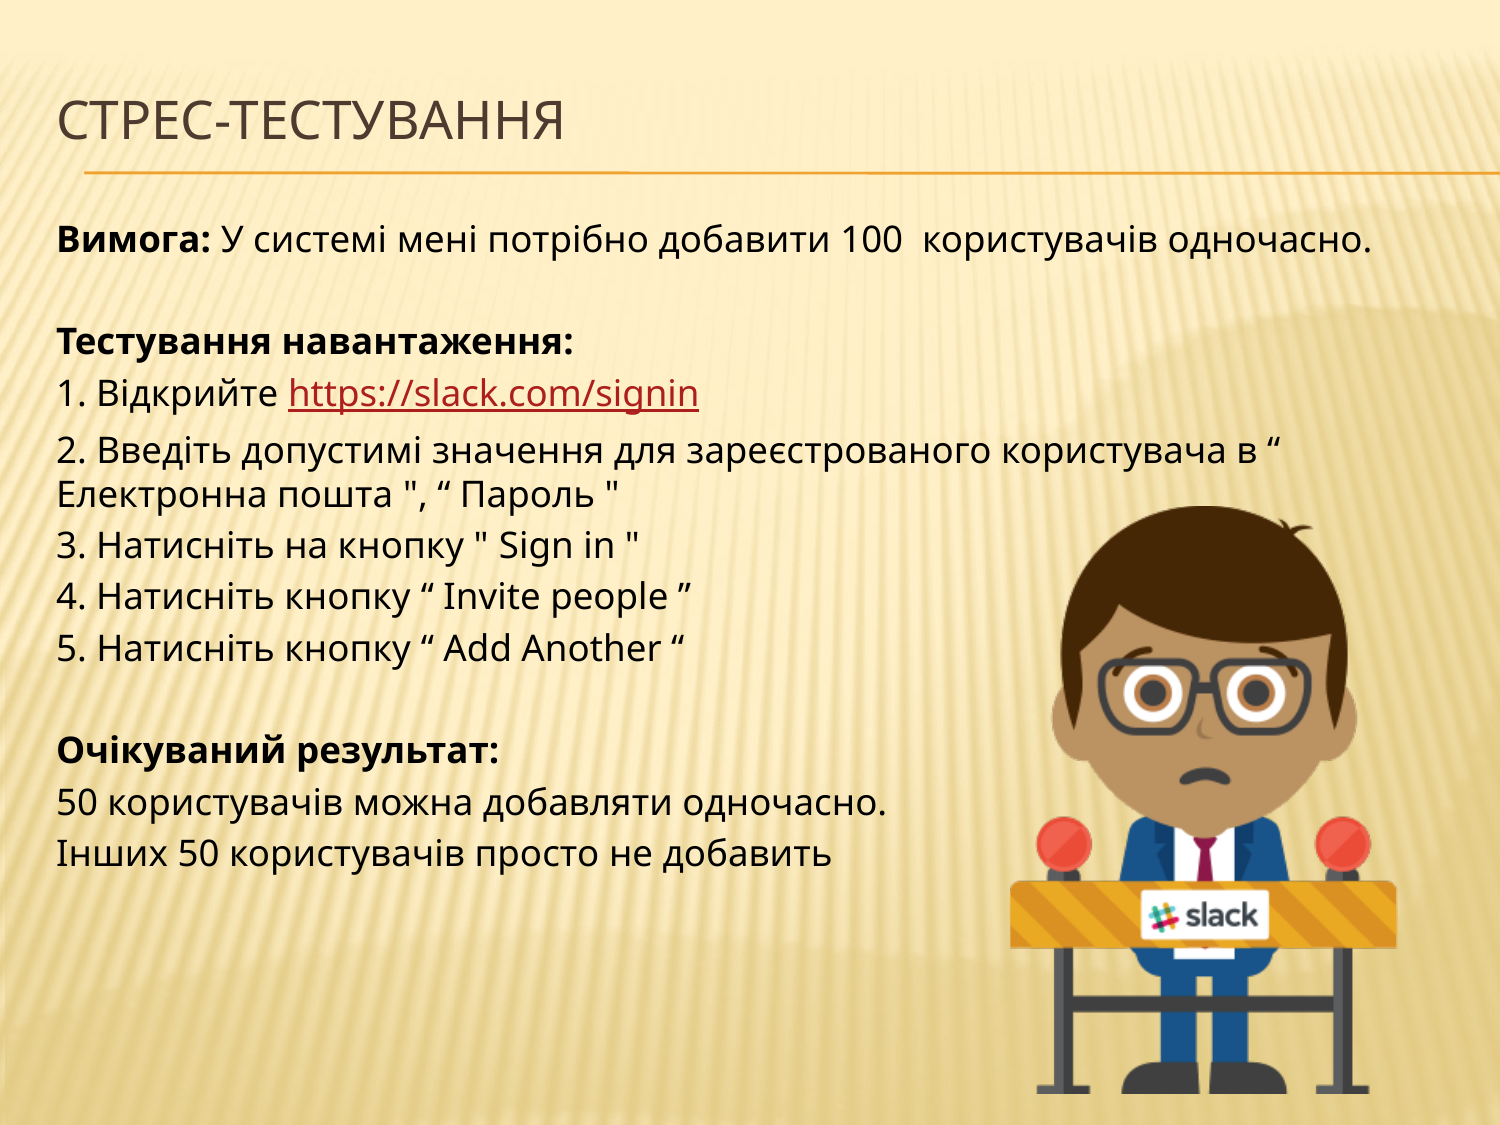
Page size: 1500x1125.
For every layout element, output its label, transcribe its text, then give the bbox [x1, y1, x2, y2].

list Вимога: У системі мені потрібно добавити 100 користувачів одночасно. Тестування навантаження: 1. Відкрийте https://slack.com/signin 2. Введіть допустимі значення для зареєстрованого користувача в “ Електронна пошта ", “ Пароль " 3. Натисніть на кнопку " Sign in " 4. Натисніть кнопку “ Invite people ” 5. Натисніть кнопку “ Add Another “ Очікуваний результат: 50 користувачів можна добавляти одночасно. Інших 50 користувачів просто не добавить [41, 208, 1467, 882]
picture [1009, 506, 1398, 1095]
title Стрес-тестування [41, 78, 1467, 208]
